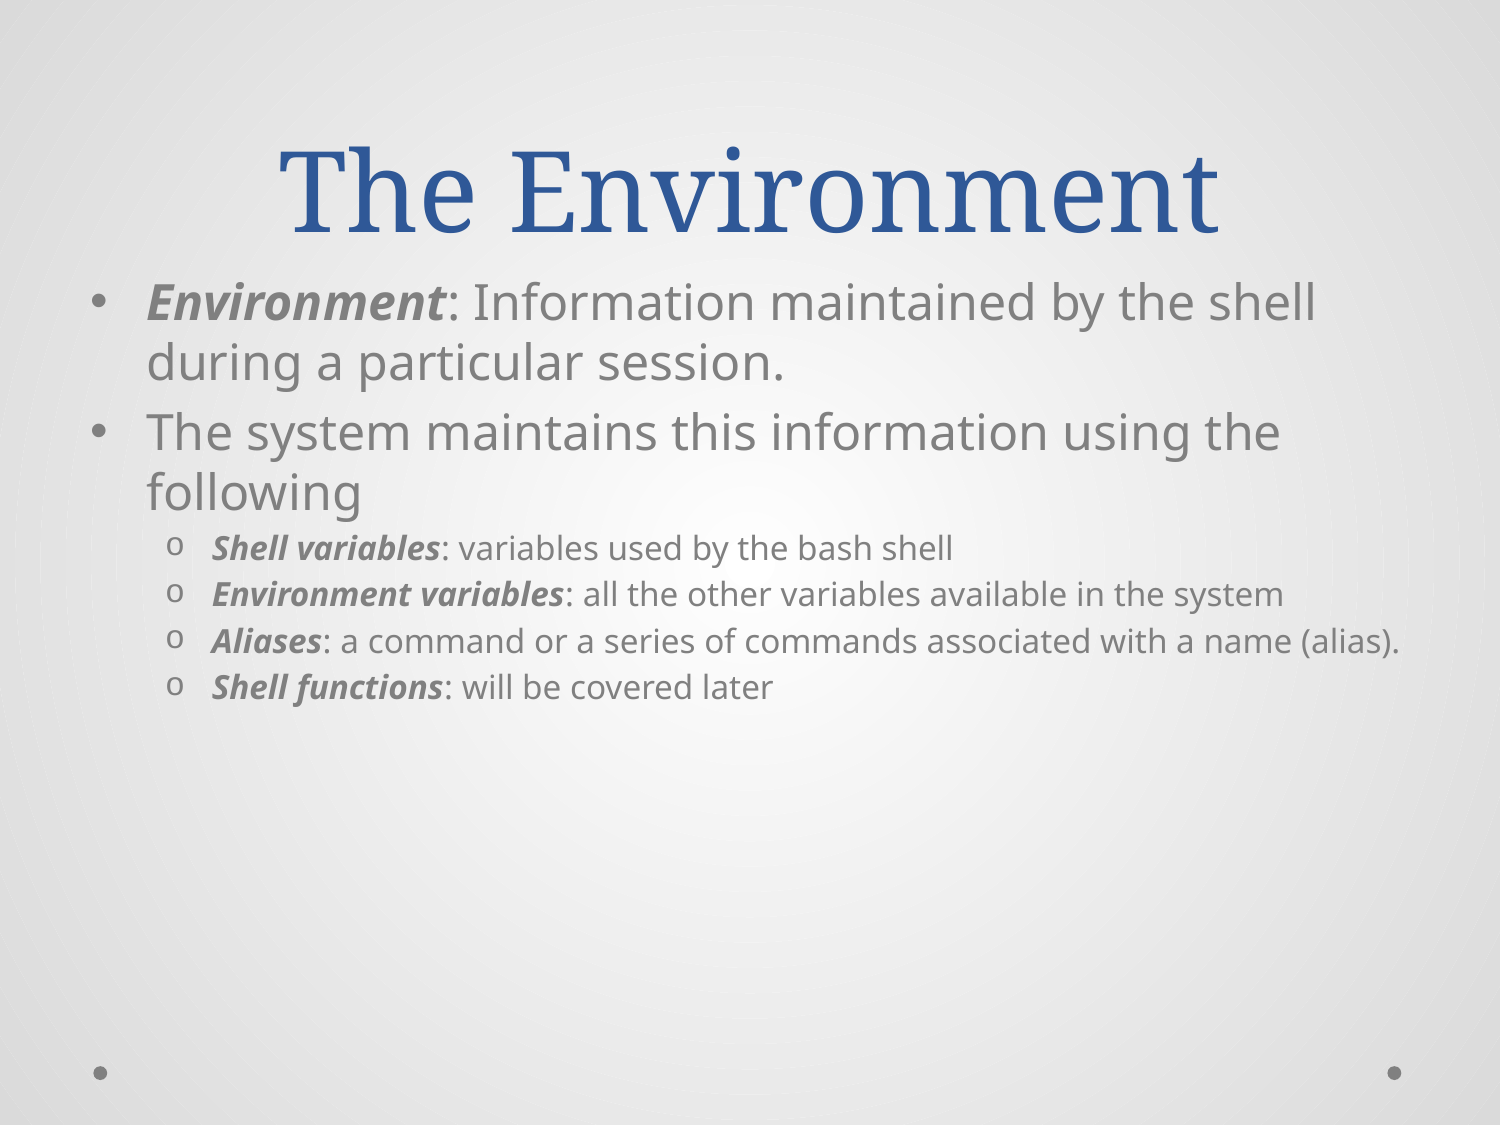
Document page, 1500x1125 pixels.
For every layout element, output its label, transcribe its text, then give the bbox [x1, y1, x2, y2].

title The Environment [75, 0, 1425, 262]
list Environment: Information maintained by the shell during a particular session. The system maintains this information using the following Shell variables: variables used by the bash shell Environment variables: all the other variables available in the system Aliases: a command or a series of commands associated with a name (alias). Shell functions: will be covered later [75, 262, 1425, 1005]
